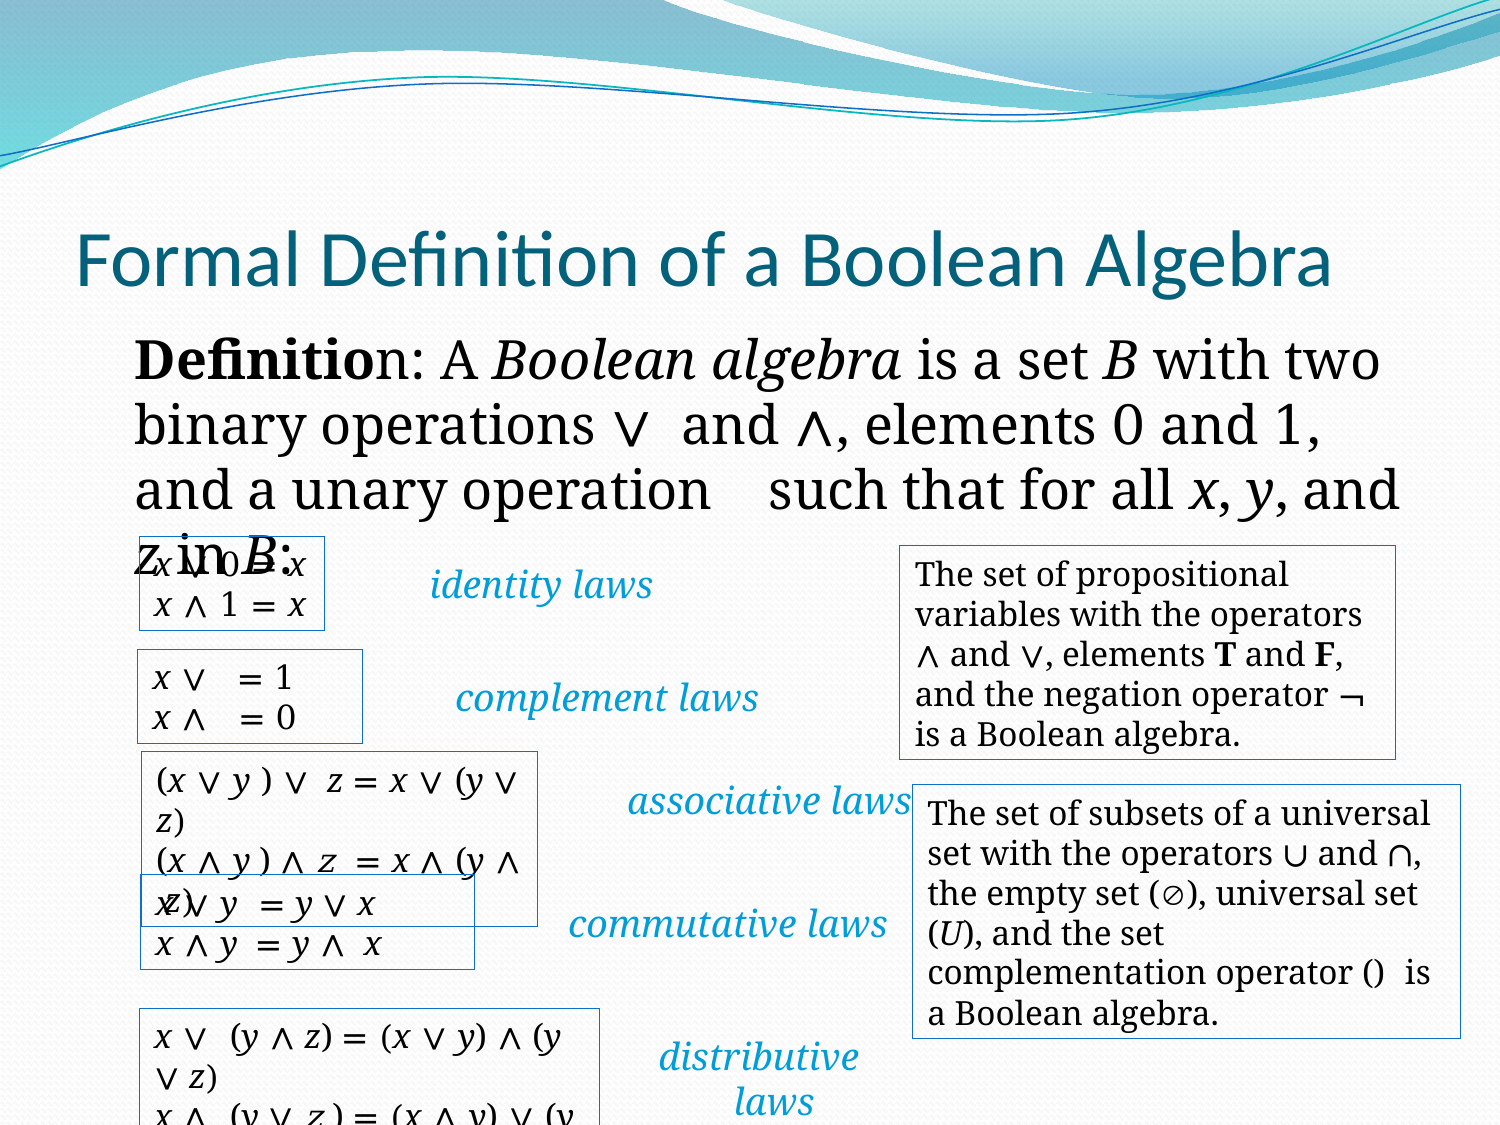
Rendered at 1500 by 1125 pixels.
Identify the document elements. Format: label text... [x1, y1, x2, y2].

text_box identity laws [369, 553, 720, 614]
text_box (x ∨ y ) ∨ z = x ∨ (y ∨ z) (x ∧ y ) ∧ z = x ∧ (y ∧ z) [141, 751, 538, 927]
text_box associative laws [567, 769, 993, 830]
text_box commutative laws [508, 892, 912, 953]
text_box x ∨ (y ∧ z) = (x ∨ y) ∧ (y ∨ z) x ∧ (y ∨ z ) = (x ∧ y) ∨ (y ∧ z) [139, 1008, 600, 1125]
text_box complement laws [395, 666, 821, 727]
text_box x ∨ y = y ∨ x x ∧ y = y ∧ x [140, 874, 475, 970]
text_box x ∨ 0 = x x ∧ 1 = x [139, 536, 325, 631]
text_box commutative laws [913, 892, 996, 953]
title Formal Definition of a Boolean Algebra [75, 115, 1425, 303]
text_box The set of propositional variables with the operators ∧ and ∨, elements T and F, and the negation operator ¬ is a Boolean algebra. [899, 545, 1396, 760]
text_box distributive laws [598, 1025, 962, 1125]
